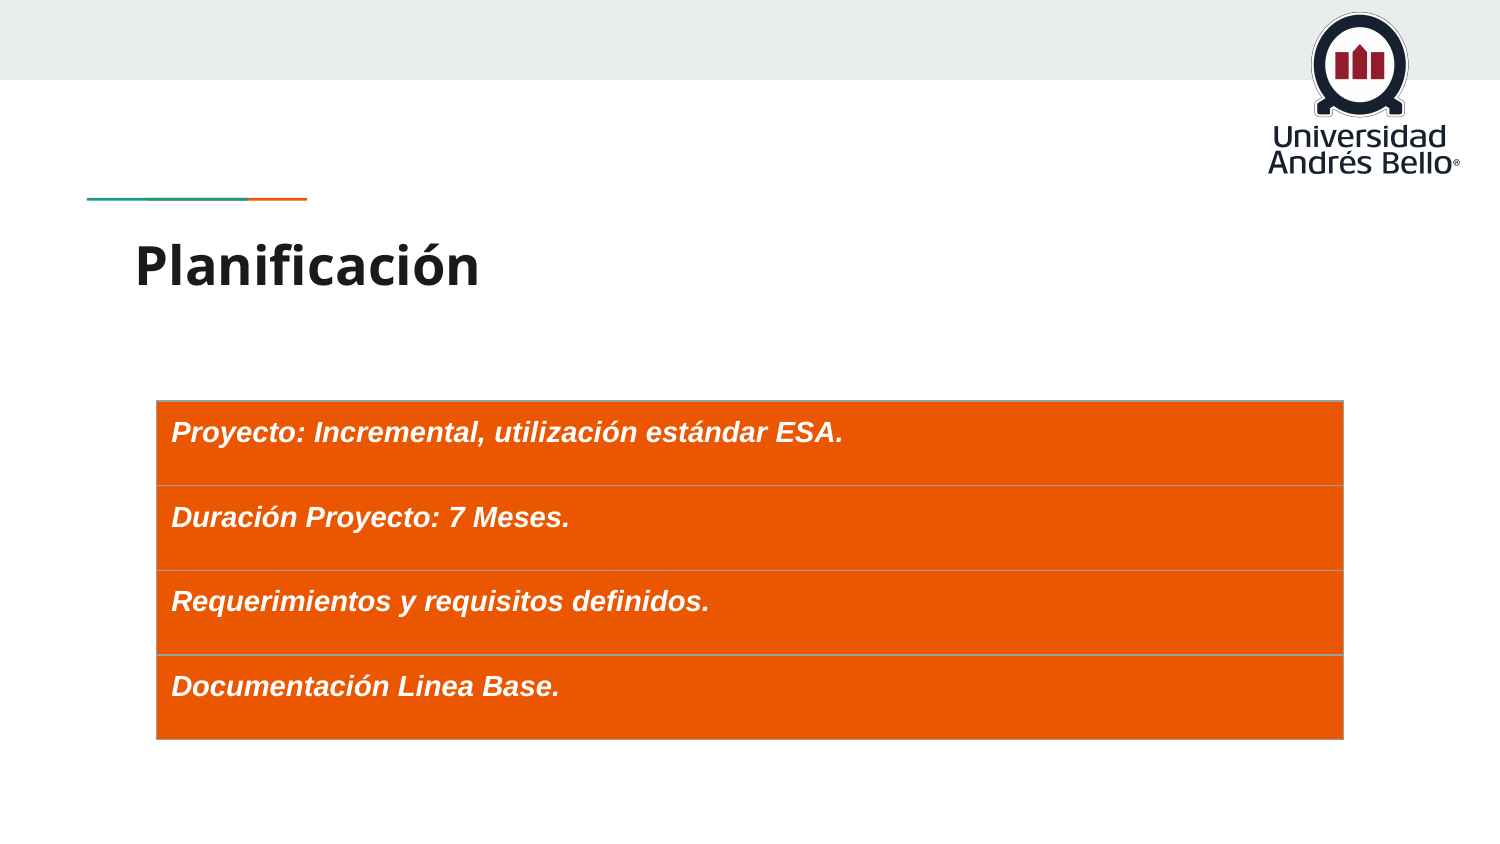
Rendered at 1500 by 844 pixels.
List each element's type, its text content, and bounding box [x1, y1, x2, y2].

table_header Proyecto: Incremental, utilización estándar ESA. [157, 402, 1343, 485]
picture [1267, 12, 1460, 174]
table_cell Duración Proyecto: 7 Meses. [157, 486, 1343, 570]
list [119, 304, 1381, 815]
table_cell Documentación Linea Base. [157, 656, 1343, 739]
title Planificación [119, 216, 1381, 304]
table_cell Requerimientos y requisitos definidos. [157, 571, 1343, 654]
